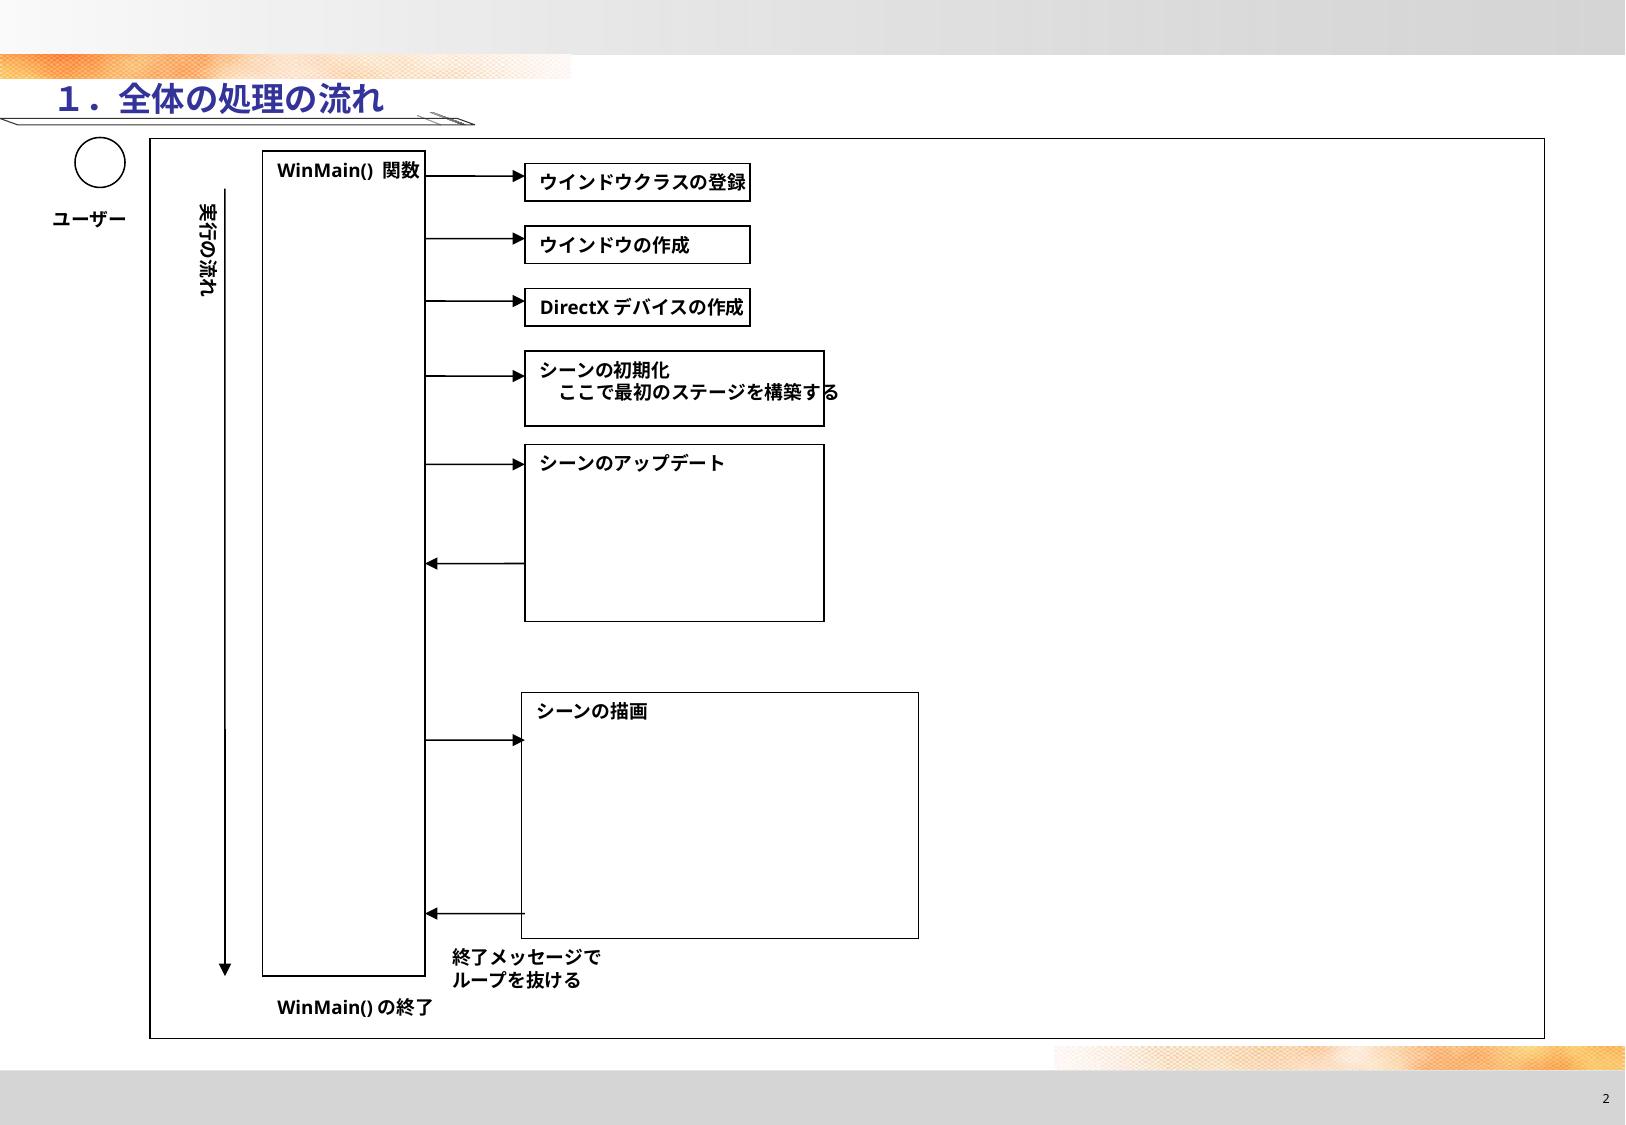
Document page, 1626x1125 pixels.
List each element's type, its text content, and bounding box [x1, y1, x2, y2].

text_box [75, 137, 126, 188]
text_box １．全体の処理の流れ [37, 75, 713, 122]
slide_number 2 [1497, 1082, 1625, 1117]
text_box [0, 112, 476, 126]
text_box ユーザー [37, 200, 144, 238]
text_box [149, 138, 1545, 1039]
picture [1054, 1046, 1625, 1070]
picture [0, 54, 571, 79]
